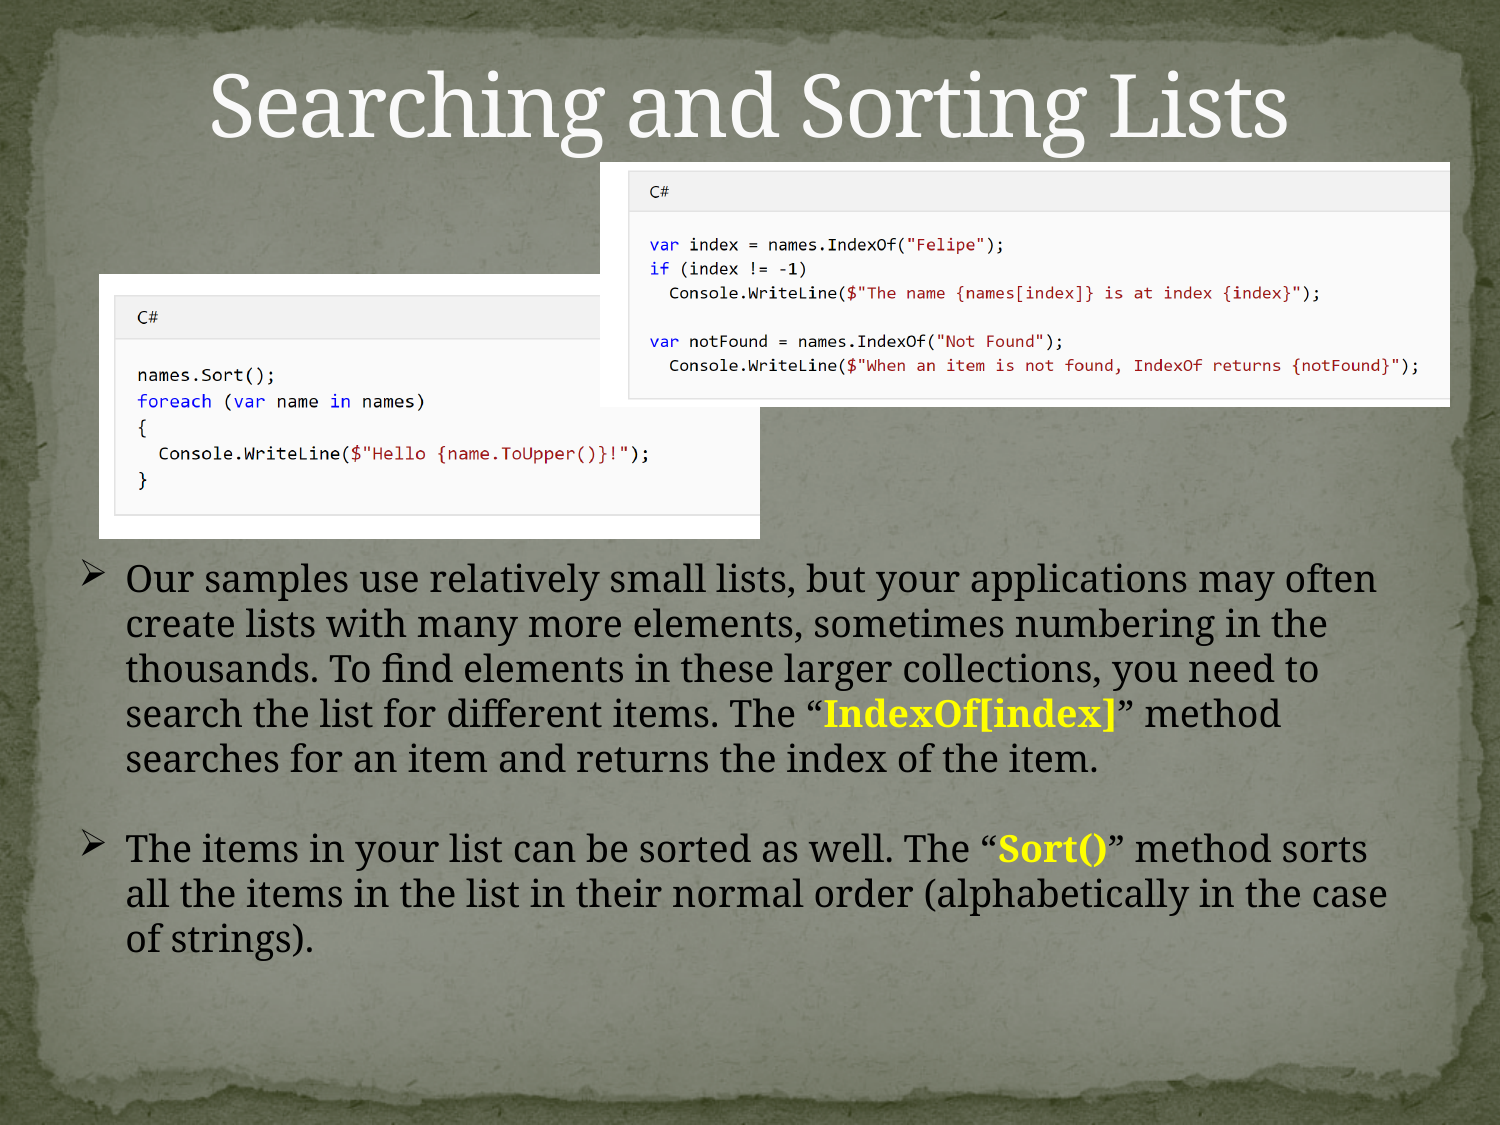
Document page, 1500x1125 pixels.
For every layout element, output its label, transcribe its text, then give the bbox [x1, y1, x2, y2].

text_box Our samples use relatively small lists, but your applications may often create lists with many more elements, sometimes numbering in the thousands. To find elements in these larger collections, you need to search the list for different items. The “IndexOf[index]” method searches for an item and returns the index of the item. The items in your list can be sorted as well. The “Sort()” method sorts all the items in the list in their normal order (alphabetically in the case of strings). [63, 547, 1427, 1103]
picture [99, 162, 1451, 540]
title Searching and Sorting Lists [74, 24, 1425, 163]
